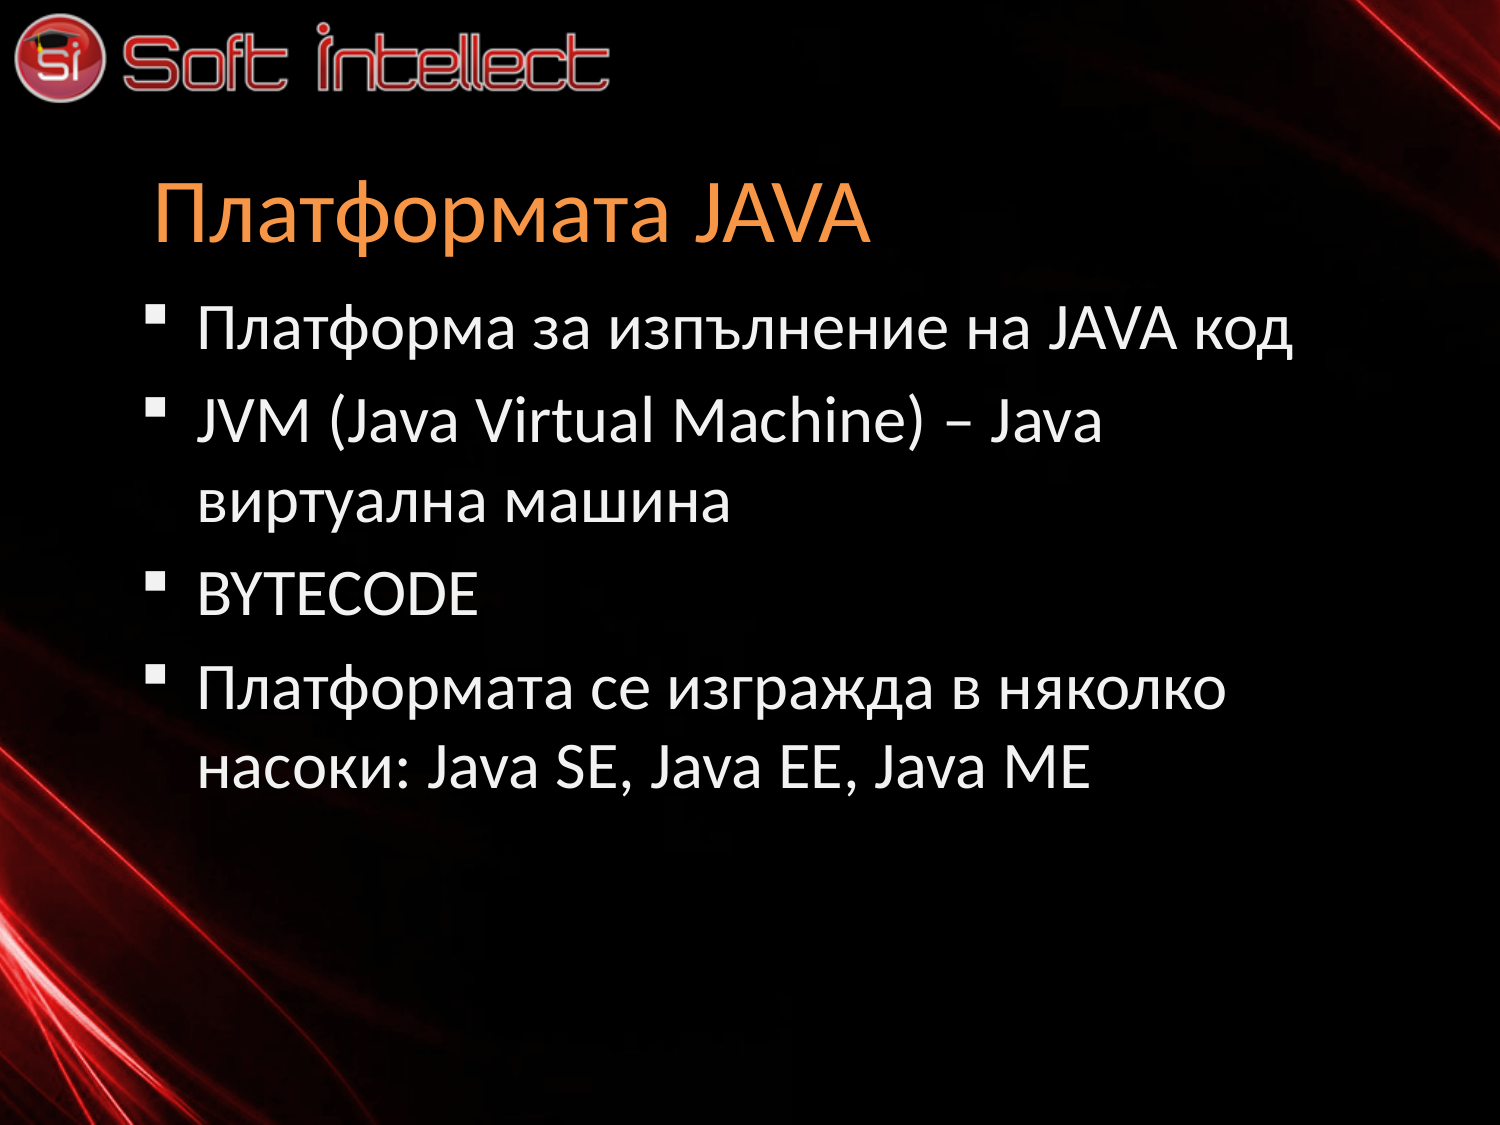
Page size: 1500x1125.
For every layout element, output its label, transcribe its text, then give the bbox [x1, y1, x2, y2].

list Платформа за изпълнение на JAVA код JVM (Java Virtual Machine) – Java виртуална машина BYTECODE Платформата се изгражда в няколко насоки: Java SE, Java EE, Java ME [125, 275, 1375, 1018]
picture [0, 0, 1500, 1125]
title Платформата JAVA [137, 112, 1488, 300]
